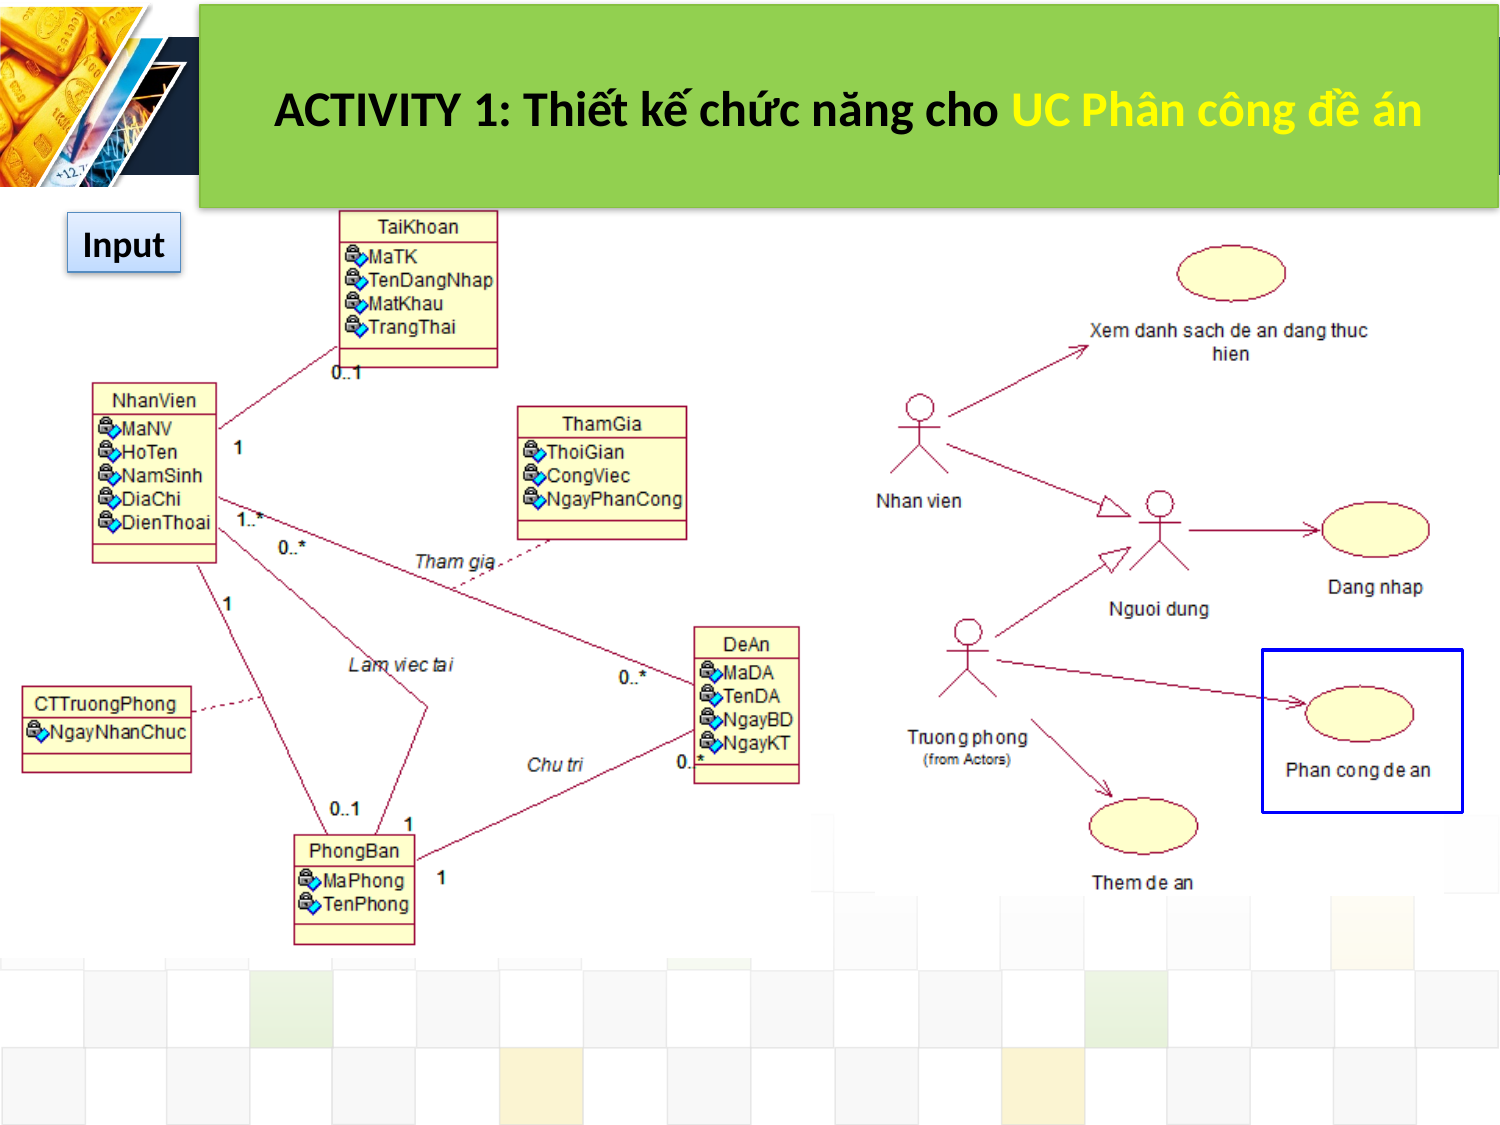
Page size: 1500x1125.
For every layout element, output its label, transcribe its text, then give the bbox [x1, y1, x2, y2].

title ACTIVITY 1: Thiết kế chức năng cho UC Phân công đề án [199, 4, 1499, 208]
text_box [1448, 649, 1463, 813]
picture [874, 242, 1444, 897]
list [0, 187, 812, 958]
picture [0, 0, 190, 187]
